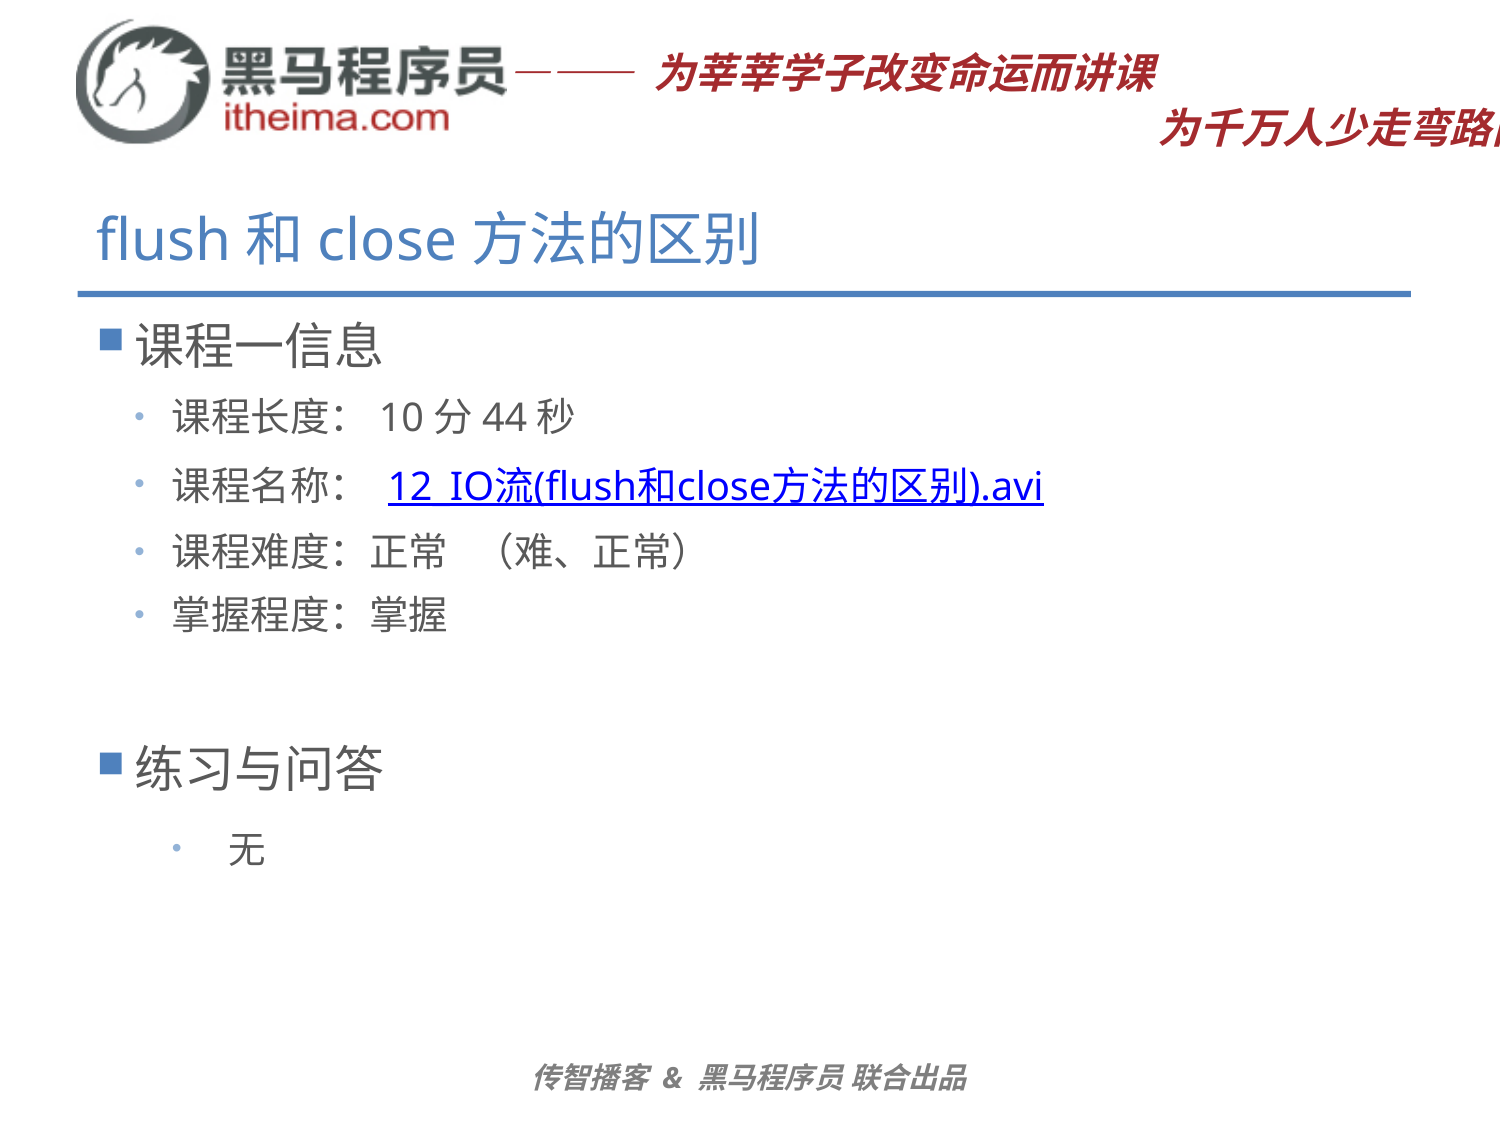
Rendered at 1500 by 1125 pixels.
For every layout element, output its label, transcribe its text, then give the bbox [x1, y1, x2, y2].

picture [76, 0, 507, 161]
title flush和close方法的区别 [81, 162, 1416, 280]
list 课程一信息 课程长度：10分44秒 课程名称： 12_IO流(flush和close方法的区别).avi 课程难度：正常 （难、正常） 掌握程度：掌握 练习与问答 无 [81, 313, 1416, 996]
